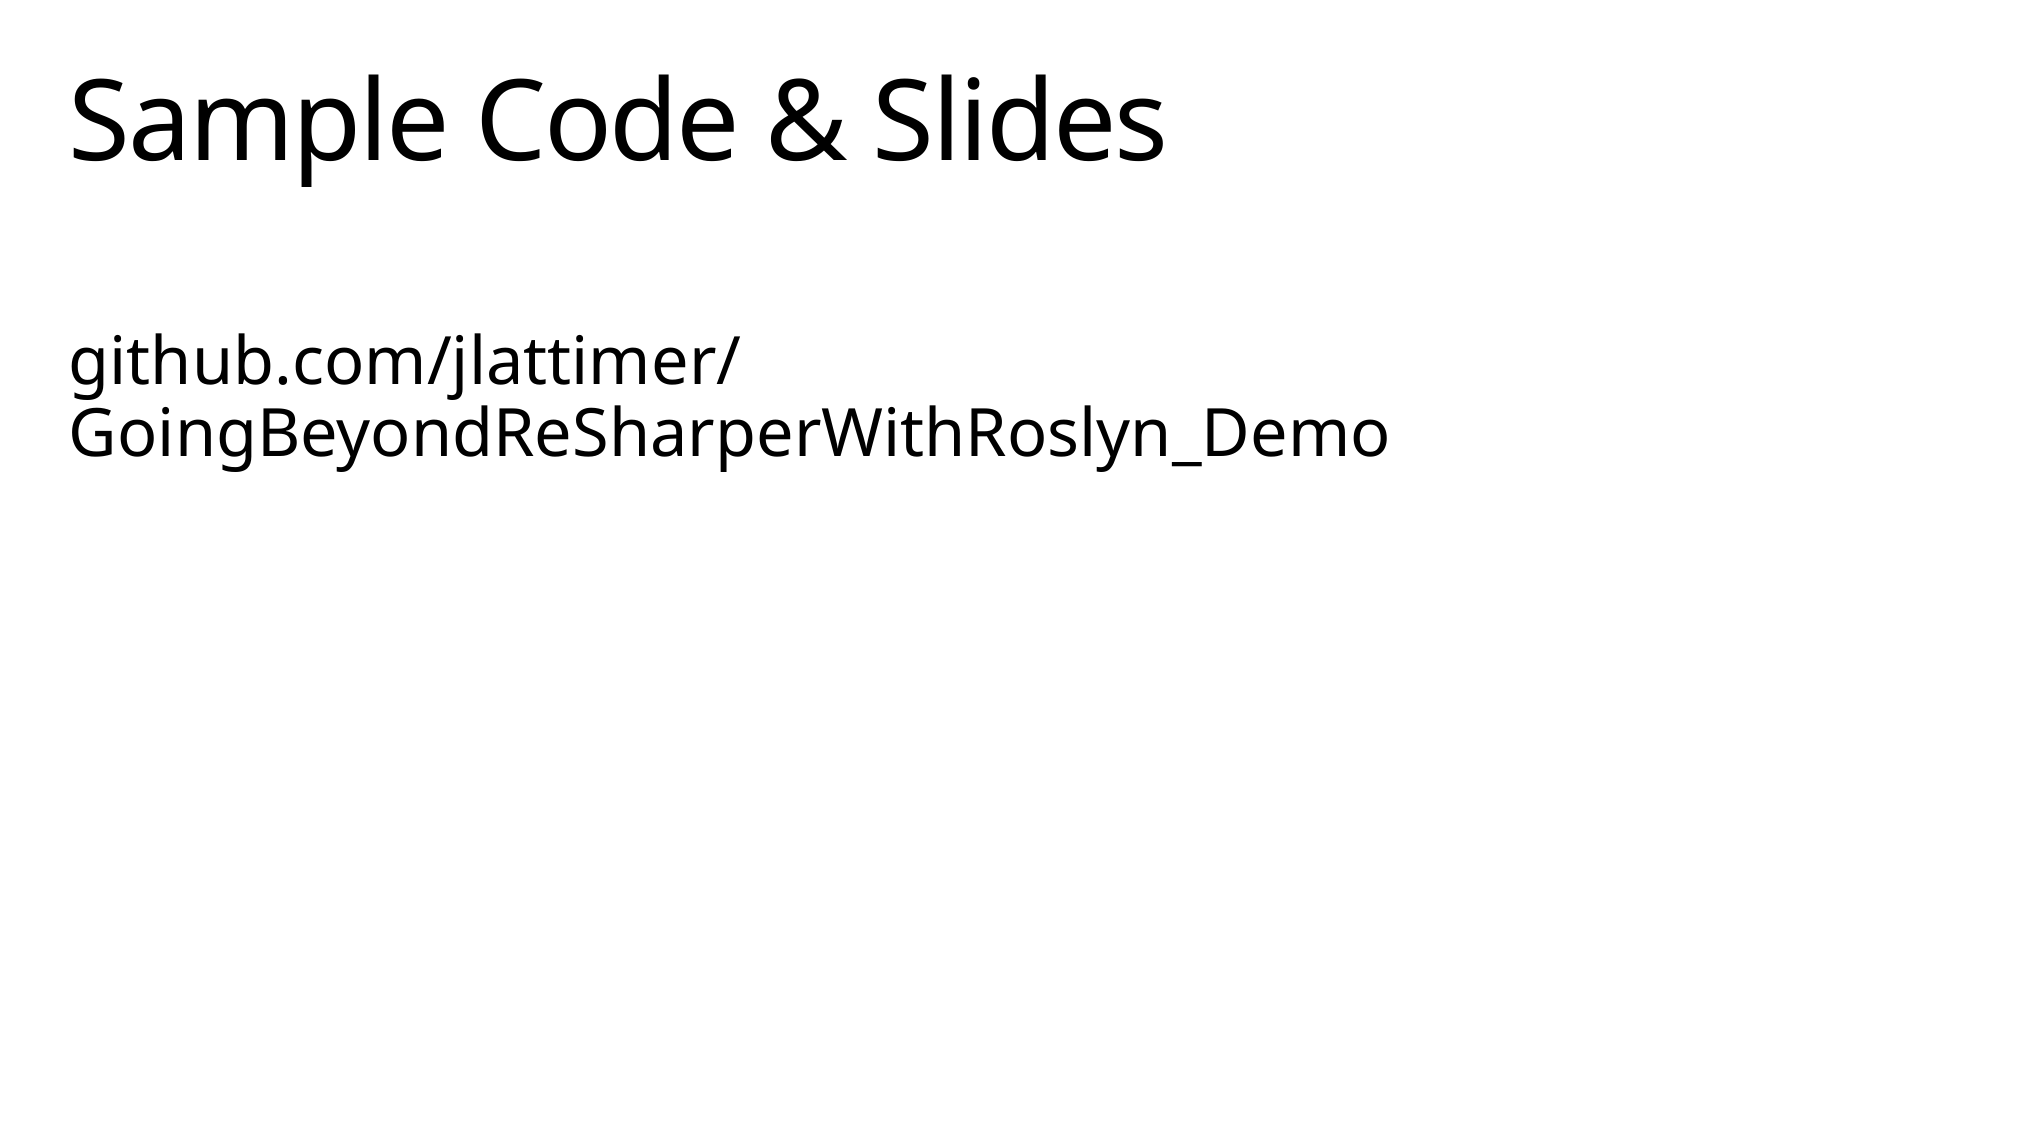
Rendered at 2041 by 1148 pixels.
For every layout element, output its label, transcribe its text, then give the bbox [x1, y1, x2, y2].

list github.com/jlattimer/GoingBeyondReSharperWithRoslyn_Demo [45, 200, 1996, 520]
title Sample Code & Slides [45, 48, 1996, 200]
